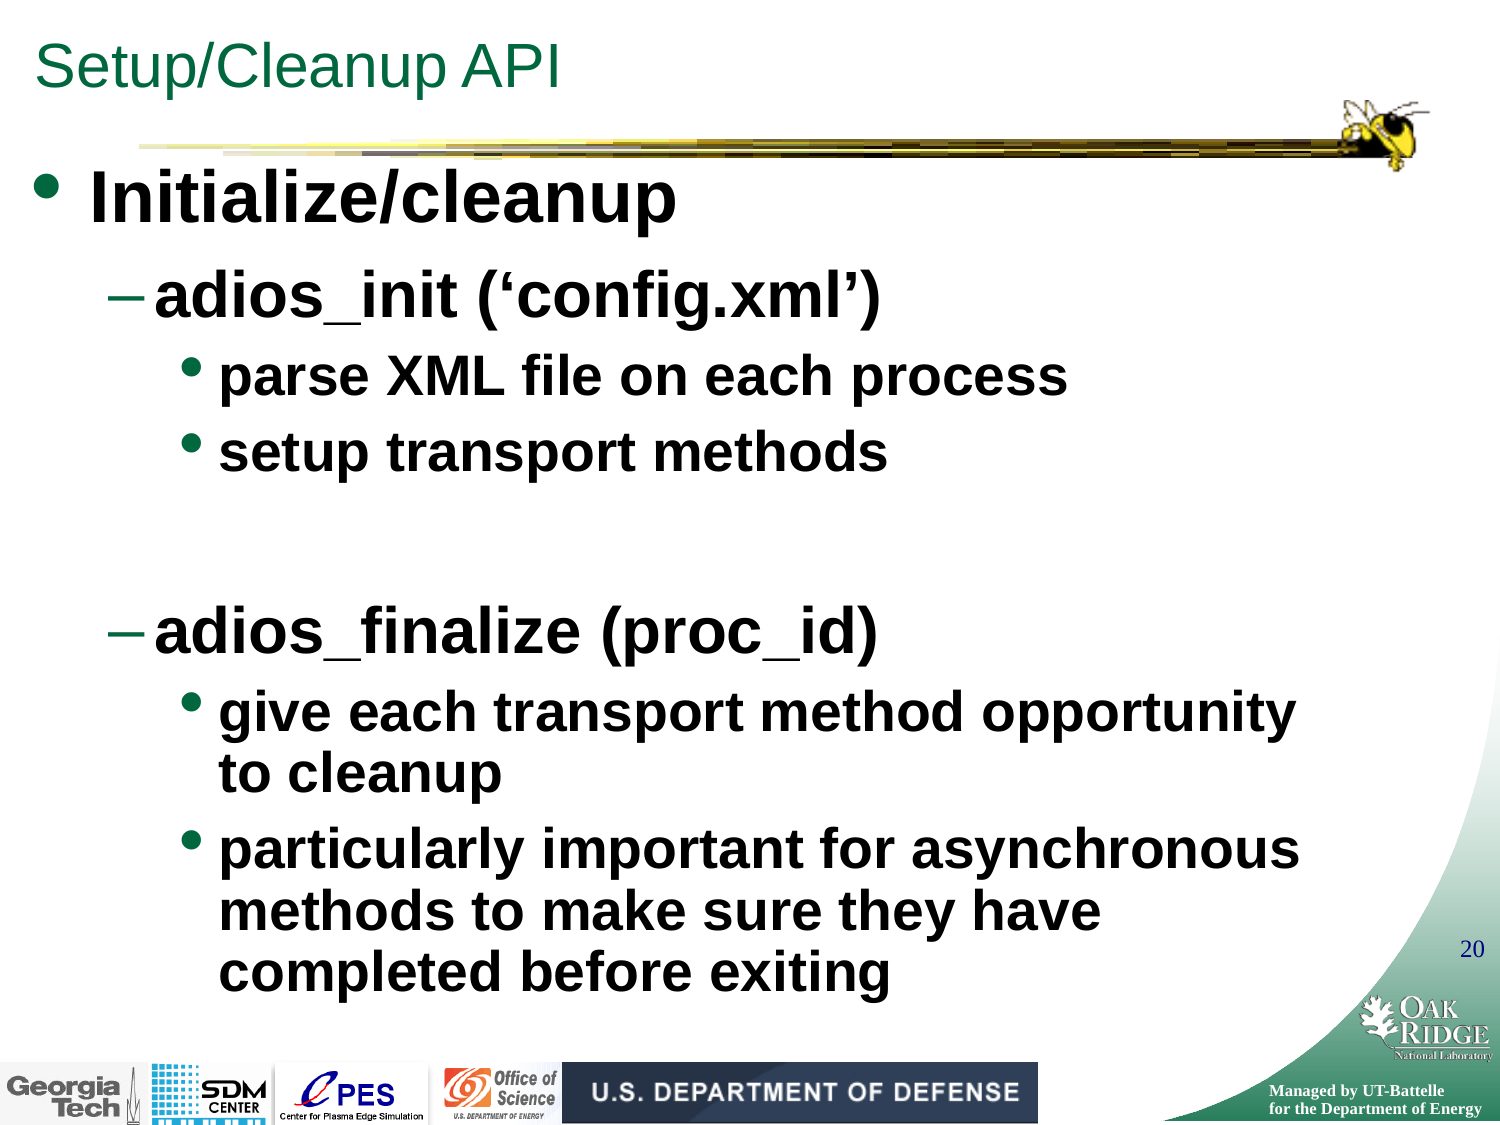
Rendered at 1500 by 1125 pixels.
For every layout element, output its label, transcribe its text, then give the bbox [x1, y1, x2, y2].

picture [0, 1062, 149, 1125]
picture [112, 124, 1433, 175]
picture [275, 1062, 428, 1125]
picture [437, 1062, 1038, 1125]
list Initialize/cleanup adios_init (‘config.xml’) parse XML file on each process setup transport methods adios_finalize (proc_id) give each transport method opportunity to cleanup particularly important for asynchronous methods to make sure they have completed before exiting [19, 151, 1370, 1013]
picture [1350, 987, 1500, 1066]
picture [150, 1062, 271, 1125]
title Setup/Cleanup API [19, 12, 1460, 124]
